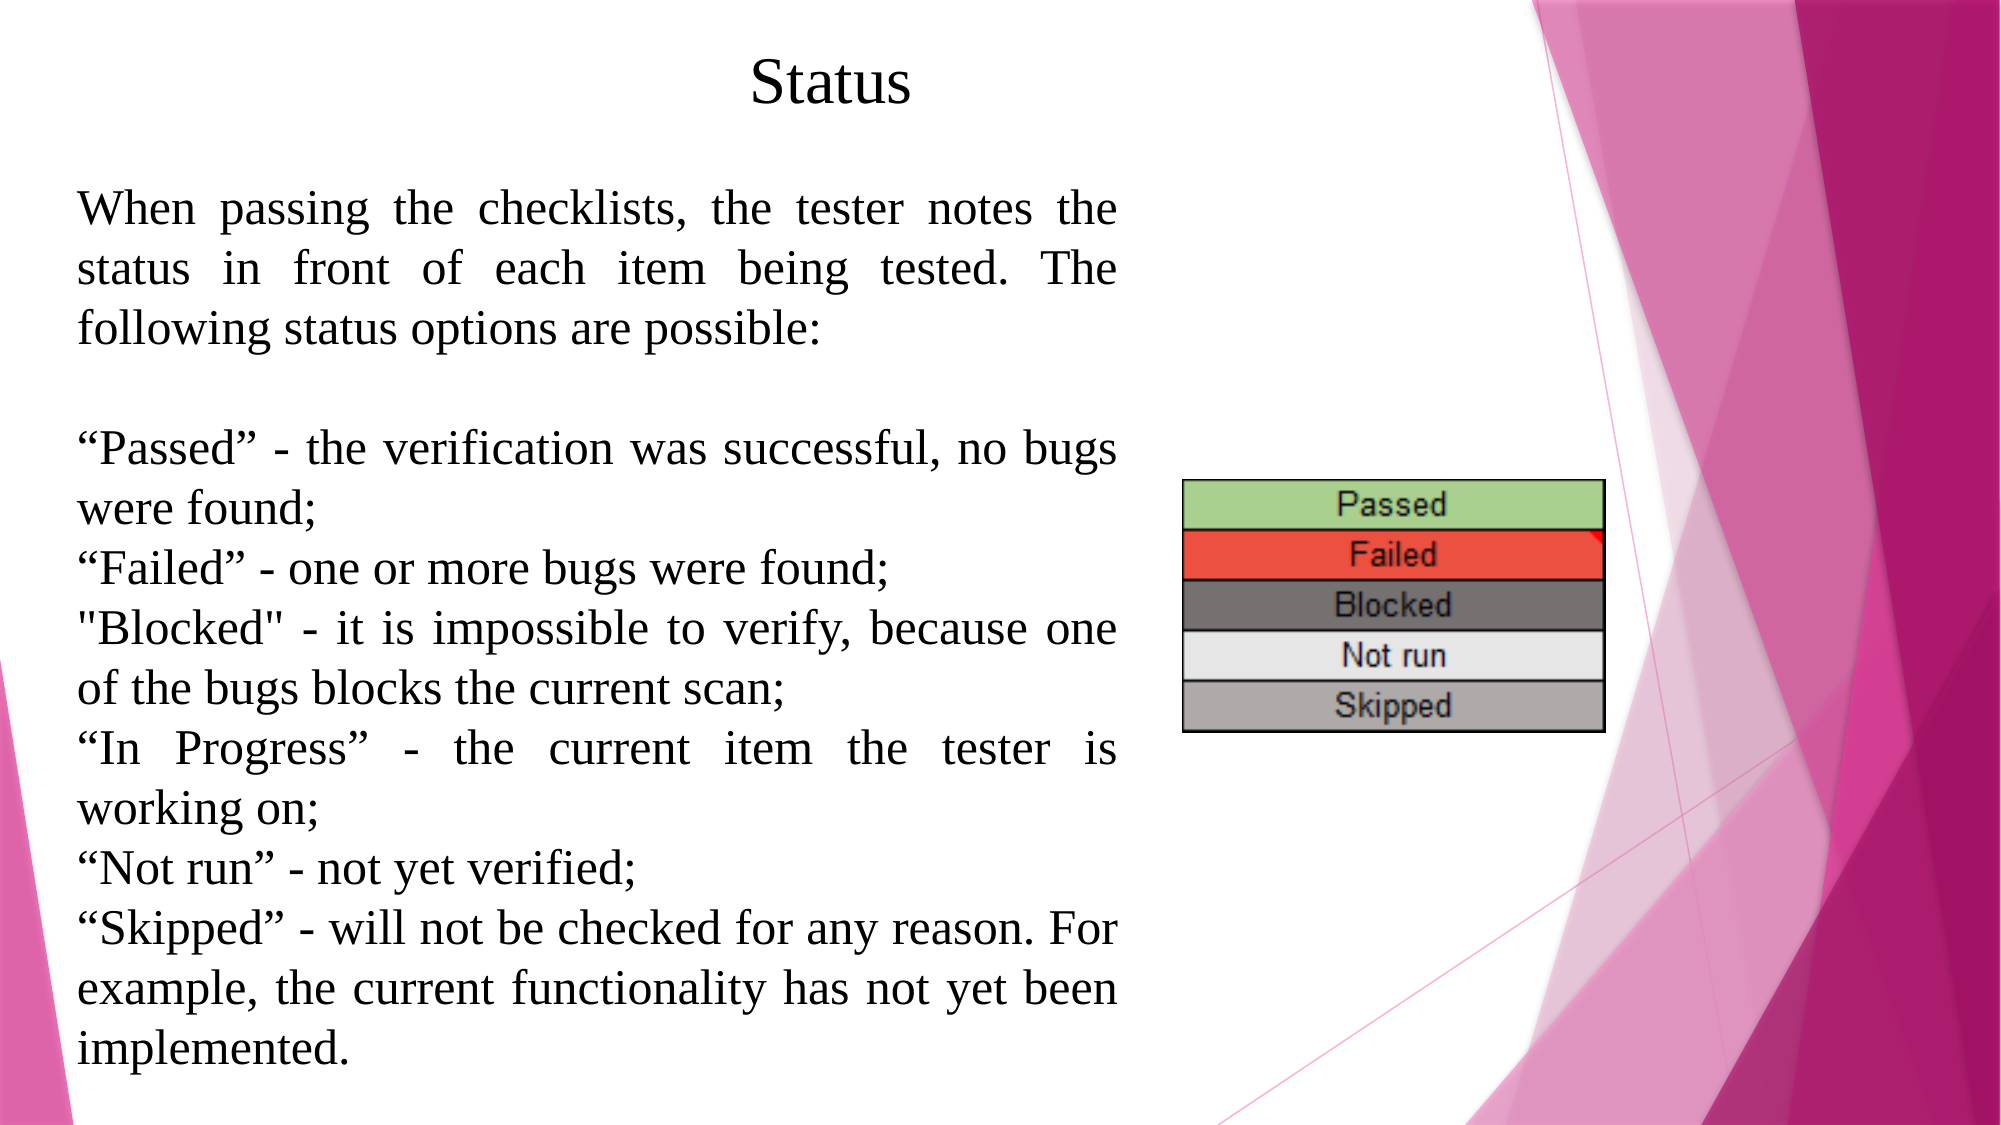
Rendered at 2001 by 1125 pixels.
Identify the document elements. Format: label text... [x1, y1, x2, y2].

picture [1182, 479, 1607, 734]
text_box When passing the checklists, the tester notes the status in front of each item being tested. The following status options are possible: “Passed” - the verification was successful, no bugs were found; “Failed” - one or more bugs were found; "Blocked" - it is impossible to verify, because one of the bugs blocks the current scan; “In Progress” - the current item the tester is working on; “Not run” - not yet verified; “Skipped” - will not be checked for any reason. For example, the current functionality has not yet been implemented. [62, 167, 1134, 1082]
text_box Status [735, 29, 1280, 125]
